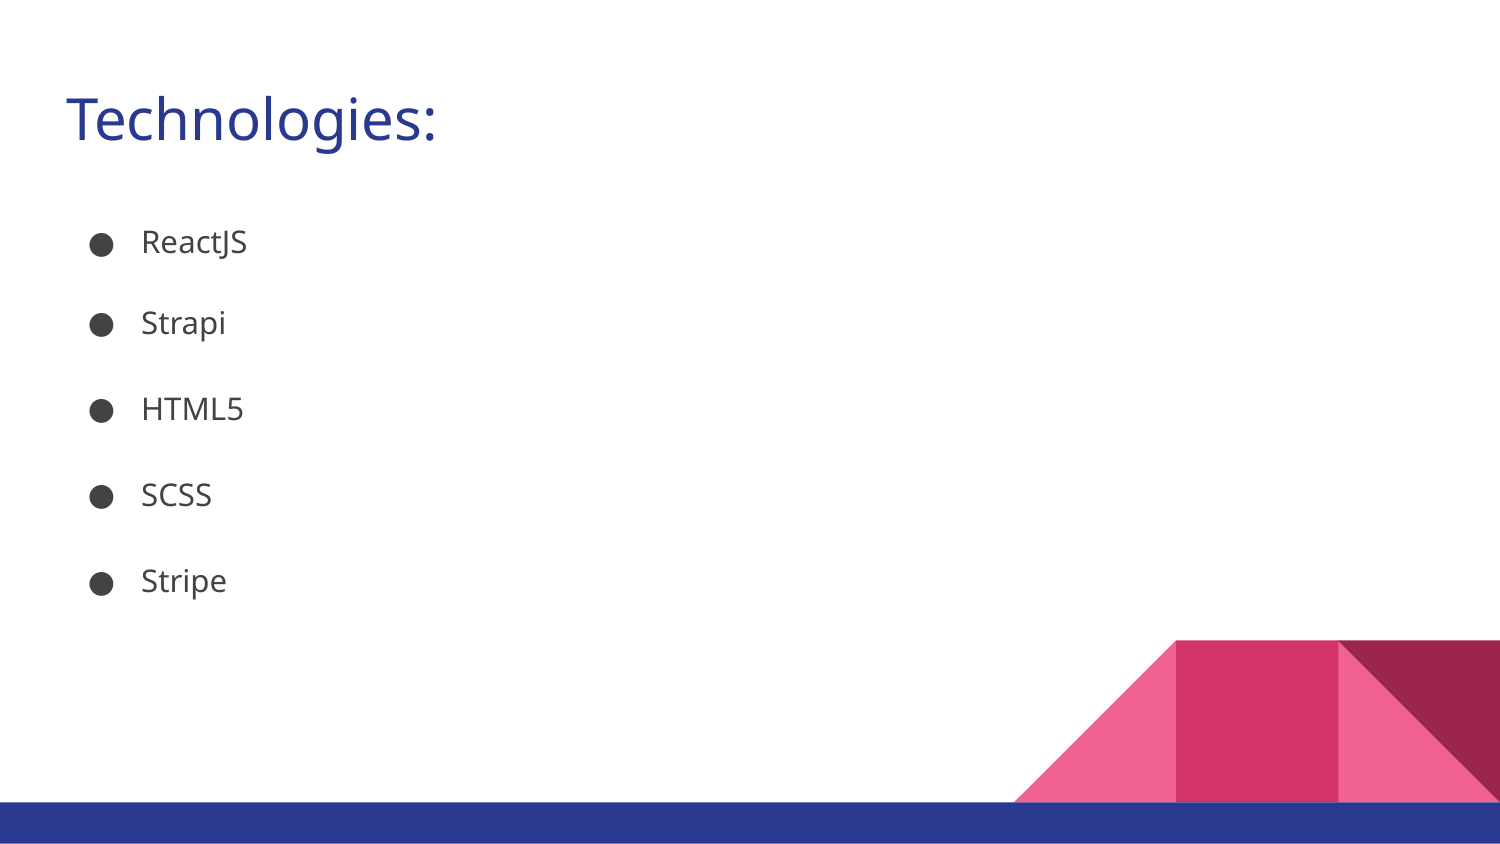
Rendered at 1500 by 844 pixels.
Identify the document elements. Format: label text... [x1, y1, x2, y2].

title Technologies: [51, 67, 1449, 167]
list ReactJS Strapi HTML5 SCSS Stripe [51, 201, 1449, 750]
